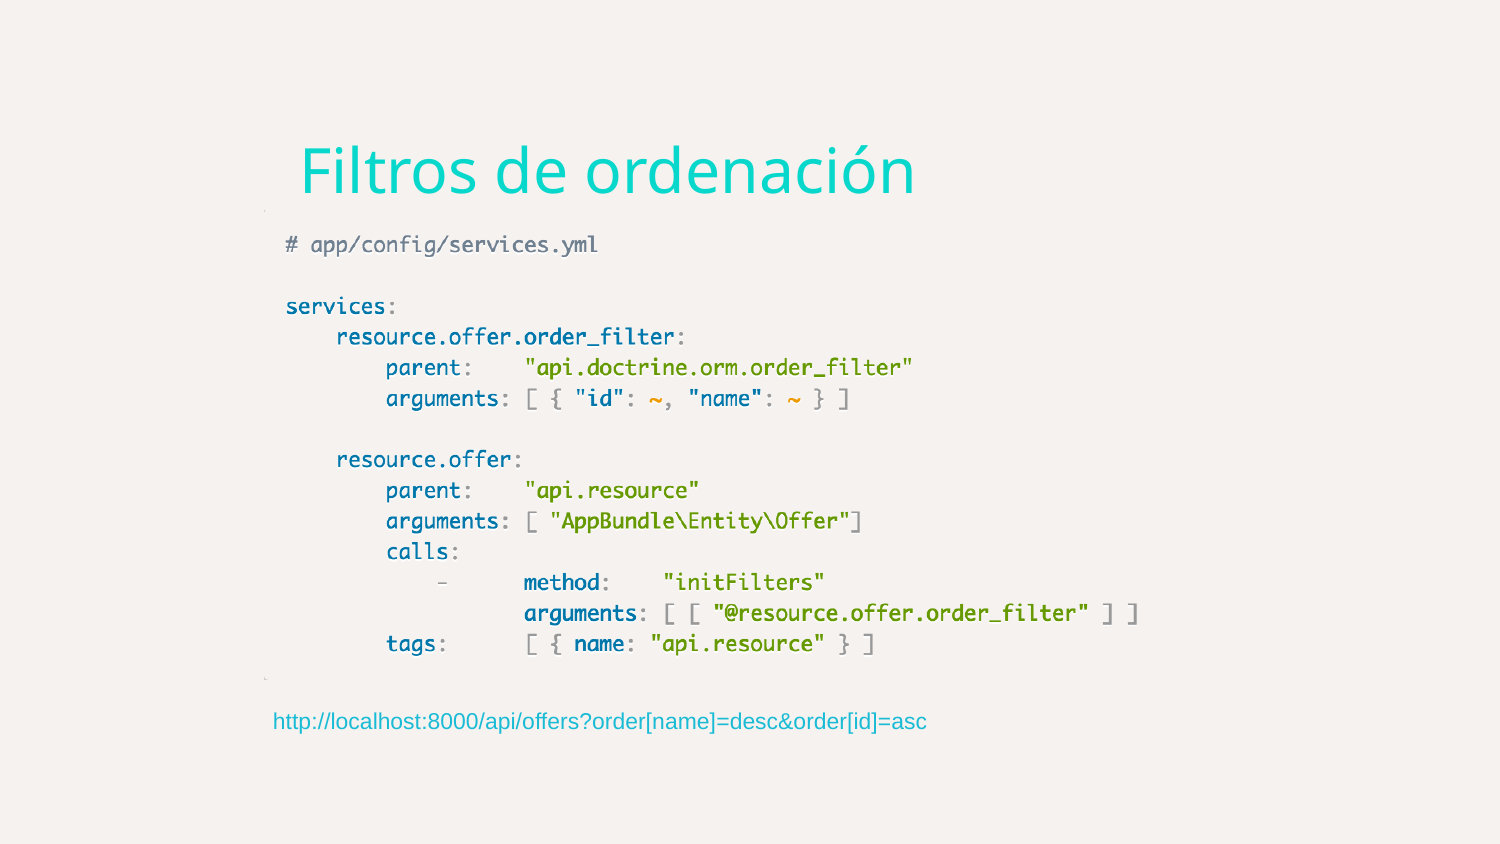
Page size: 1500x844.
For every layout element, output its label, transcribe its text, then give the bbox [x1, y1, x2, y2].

picture [264, 210, 1166, 680]
title Filtros de ordenación [284, 115, 1311, 222]
list http://localhost:8000/api/offers?order[name]=desc&order[id]=asc [220, 687, 1362, 844]
